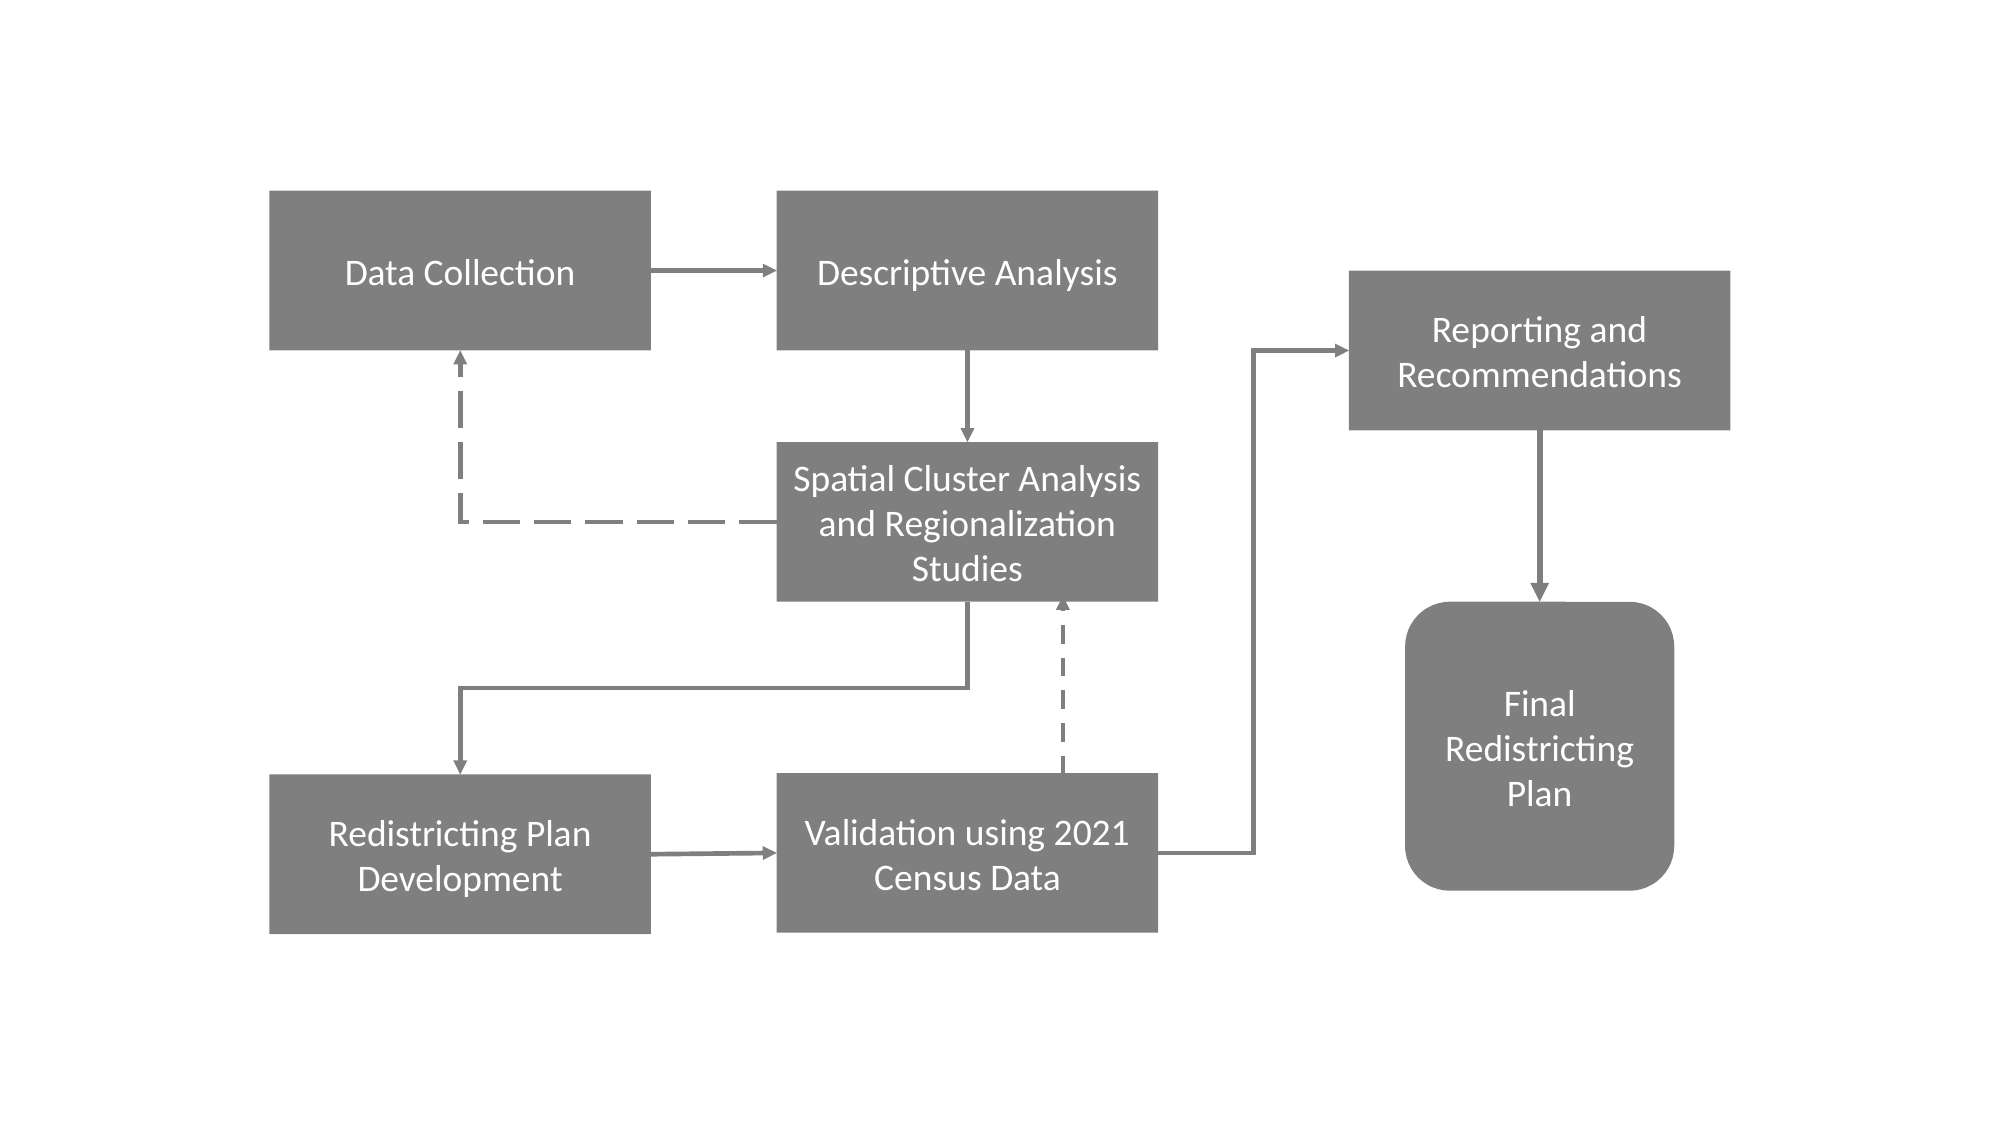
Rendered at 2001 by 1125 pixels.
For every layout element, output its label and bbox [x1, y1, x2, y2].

text_box [269, 190, 1731, 935]
